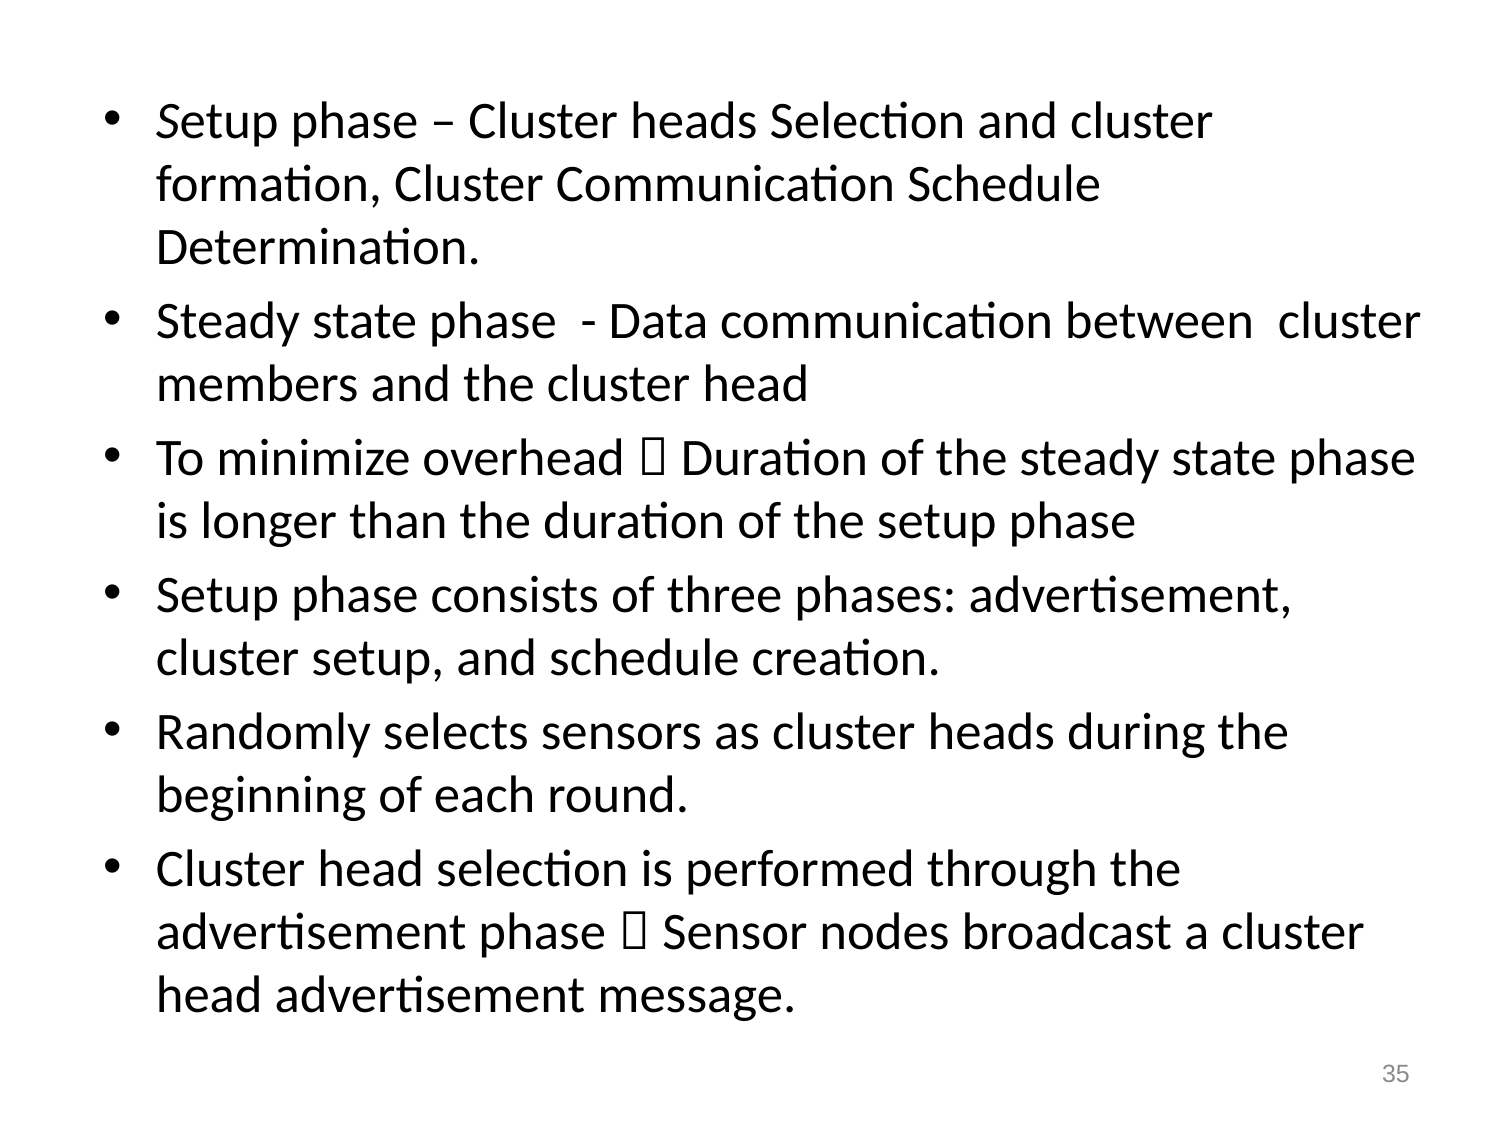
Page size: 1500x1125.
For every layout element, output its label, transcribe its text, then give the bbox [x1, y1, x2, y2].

slide_number 35 [1074, 1042, 1425, 1103]
list Setup phase – Cluster heads Selection and cluster formation, Cluster Communication Schedule Determination. Steady state phase - Data communication between cluster members and the cluster head To minimize overhead  Duration of the steady state phase is longer than the duration of the setup phase Setup phase consists of three phases: advertisement, cluster setup, and schedule creation. Randomly selects sensors as cluster heads during the beginning of each round. Cluster head selection is performed through the advertisement phase  Sensor nodes broadcast a cluster head advertisement message. [88, 78, 1439, 1047]
